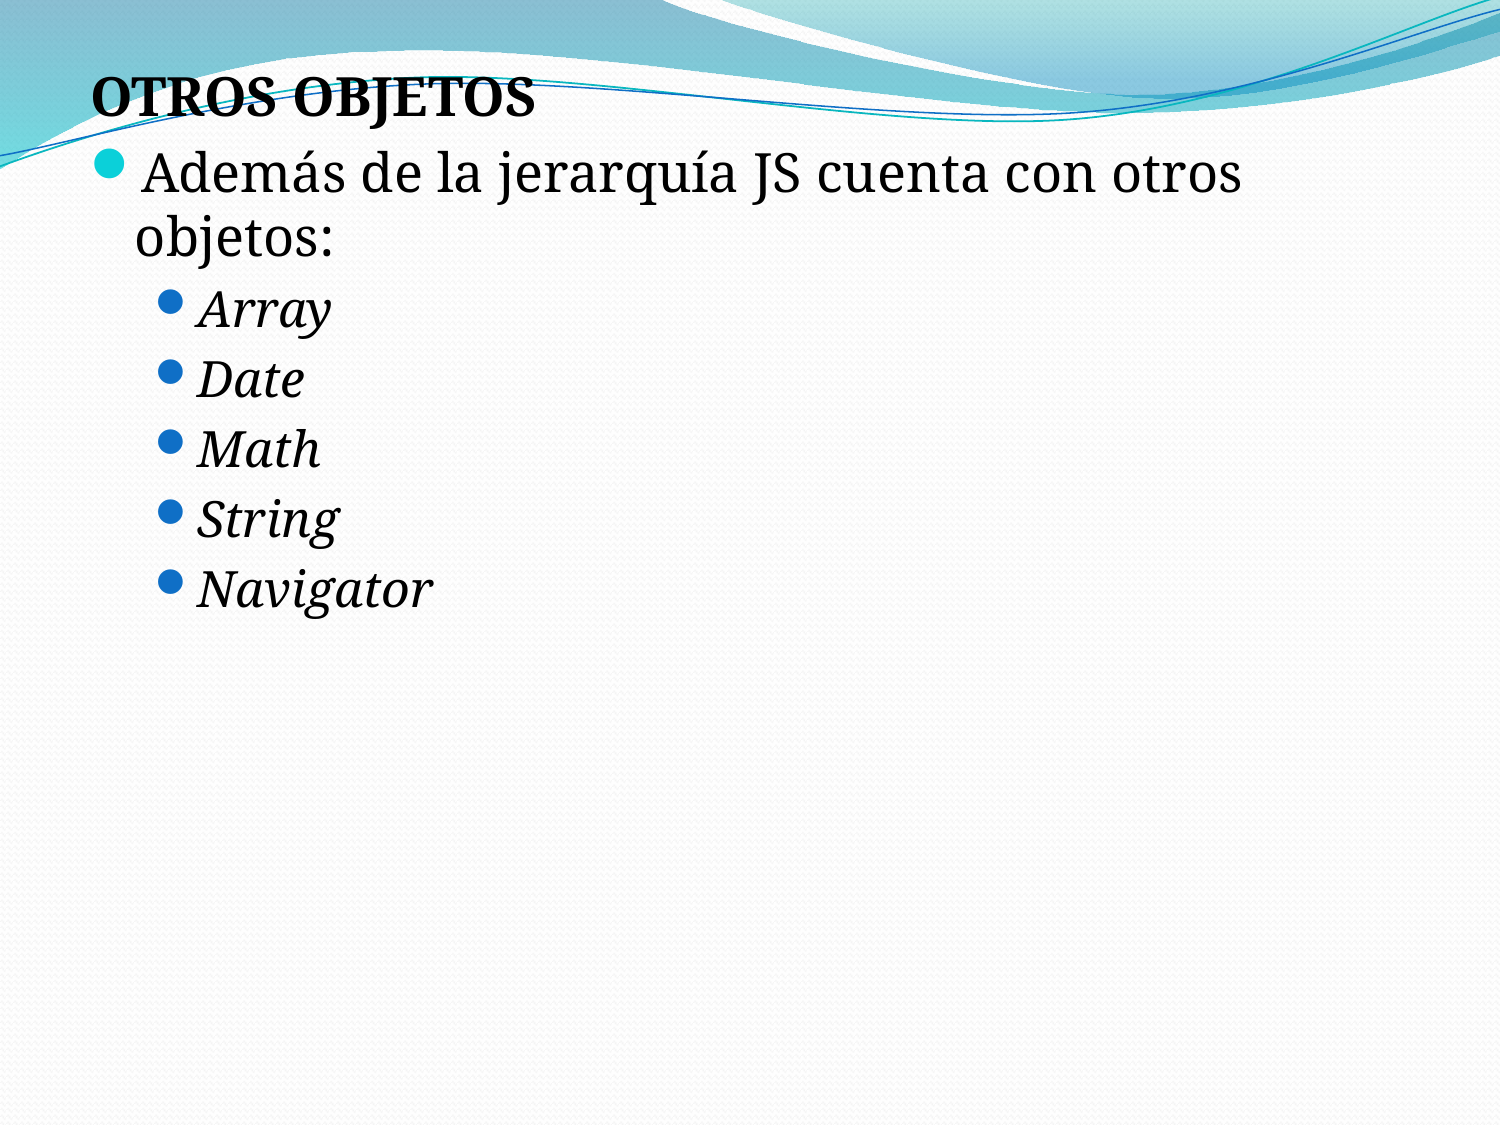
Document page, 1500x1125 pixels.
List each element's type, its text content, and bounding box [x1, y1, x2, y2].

list OTROS OBJETOS Además de la jerarquía JS cuenta con otros objetos: Array Date Math String Navigator [74, 54, 1426, 1038]
